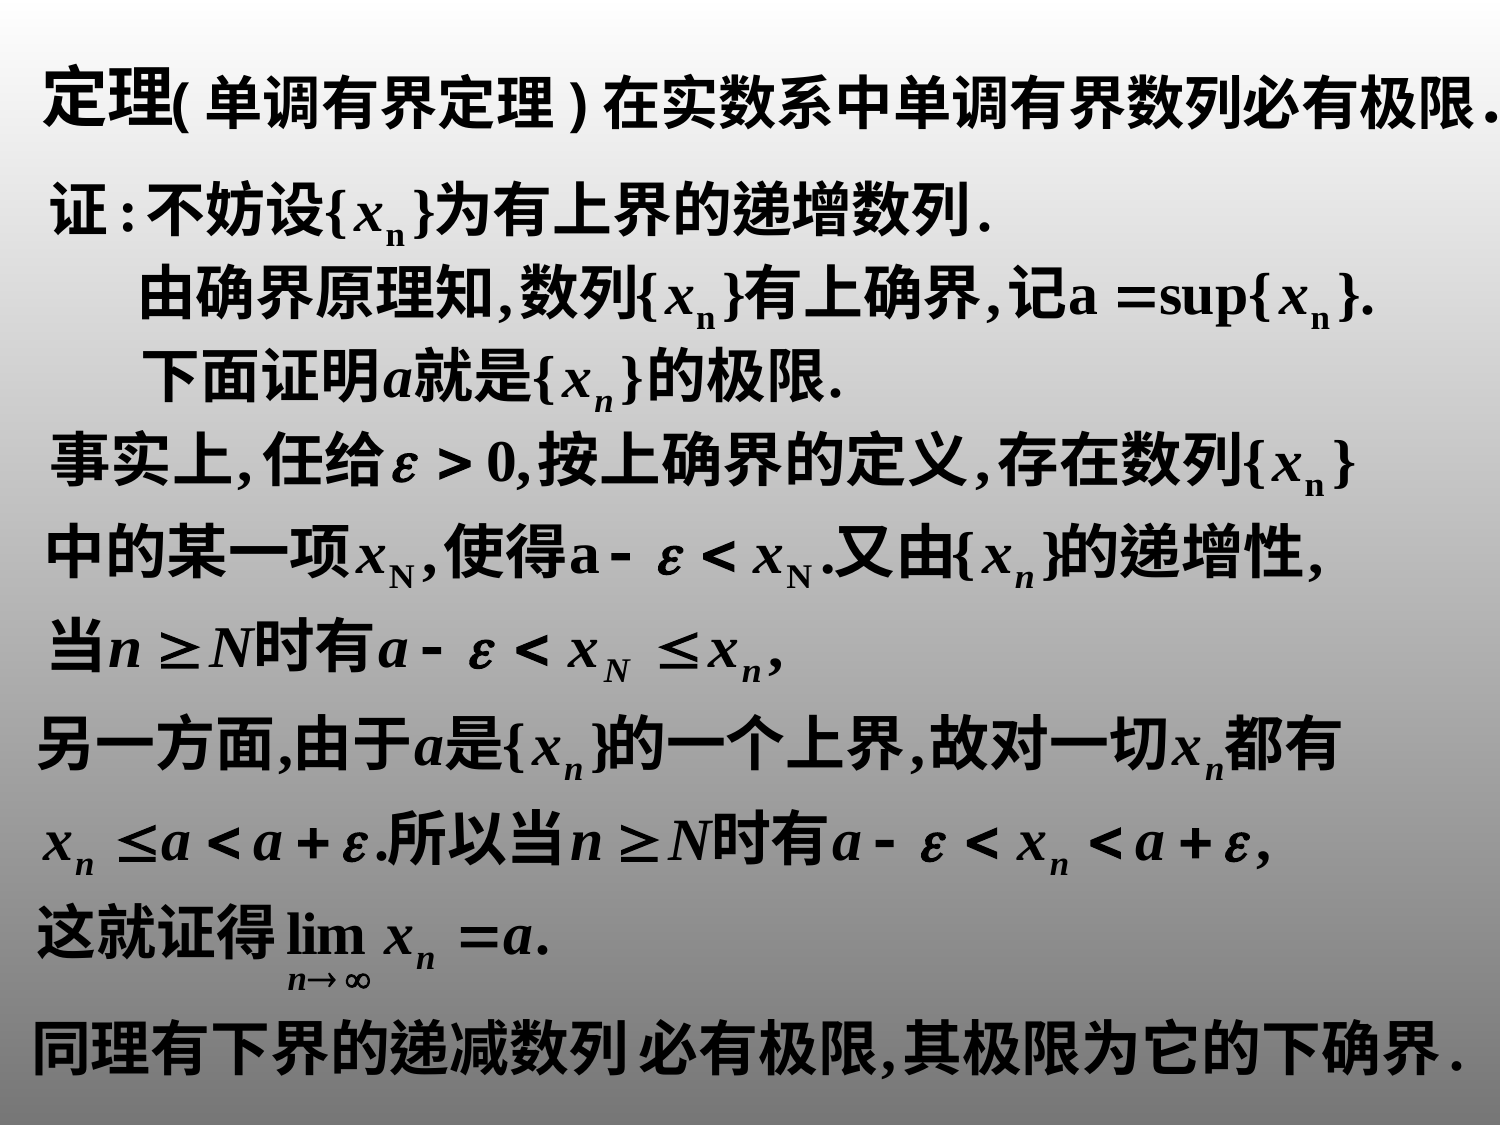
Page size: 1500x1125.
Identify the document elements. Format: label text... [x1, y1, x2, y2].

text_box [40, 420, 1365, 698]
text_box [40, 172, 1033, 257]
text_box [135, 337, 854, 419]
text_box 定理 [41, 54, 219, 135]
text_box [29, 703, 1471, 1095]
text_box (单调有界定理)在实数系中单调有界数列必有极限． [171, 66, 1500, 137]
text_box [135, 255, 1417, 340]
